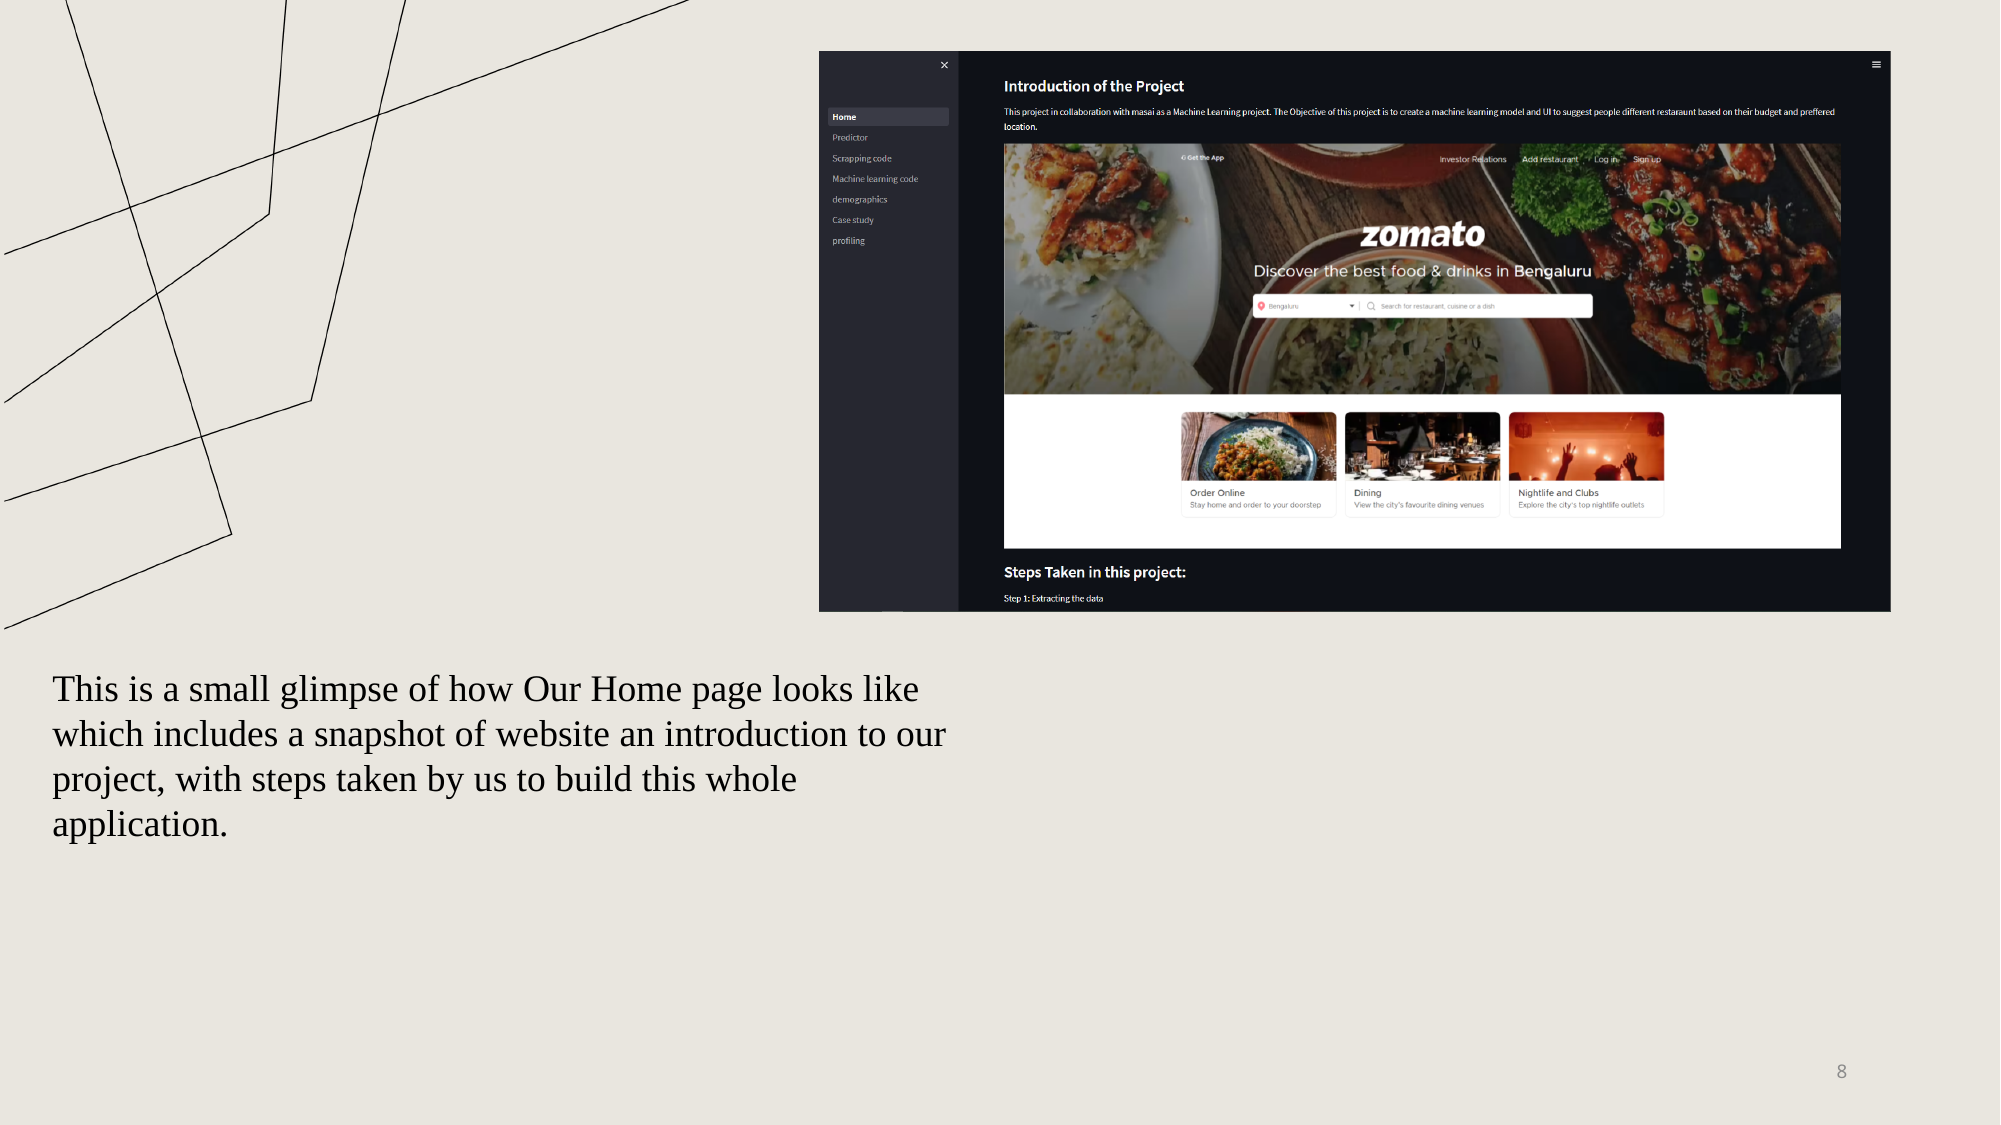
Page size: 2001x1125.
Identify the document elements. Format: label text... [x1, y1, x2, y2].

picture [819, 51, 1891, 612]
slide_number 8 [1412, 1042, 1863, 1103]
picture [4, 0, 721, 642]
text_box This is a small glimpse of how Our Home page looks like which includes a snapshot of website an introduction to our project, with steps taken by us to build this whole application. [37, 656, 981, 852]
